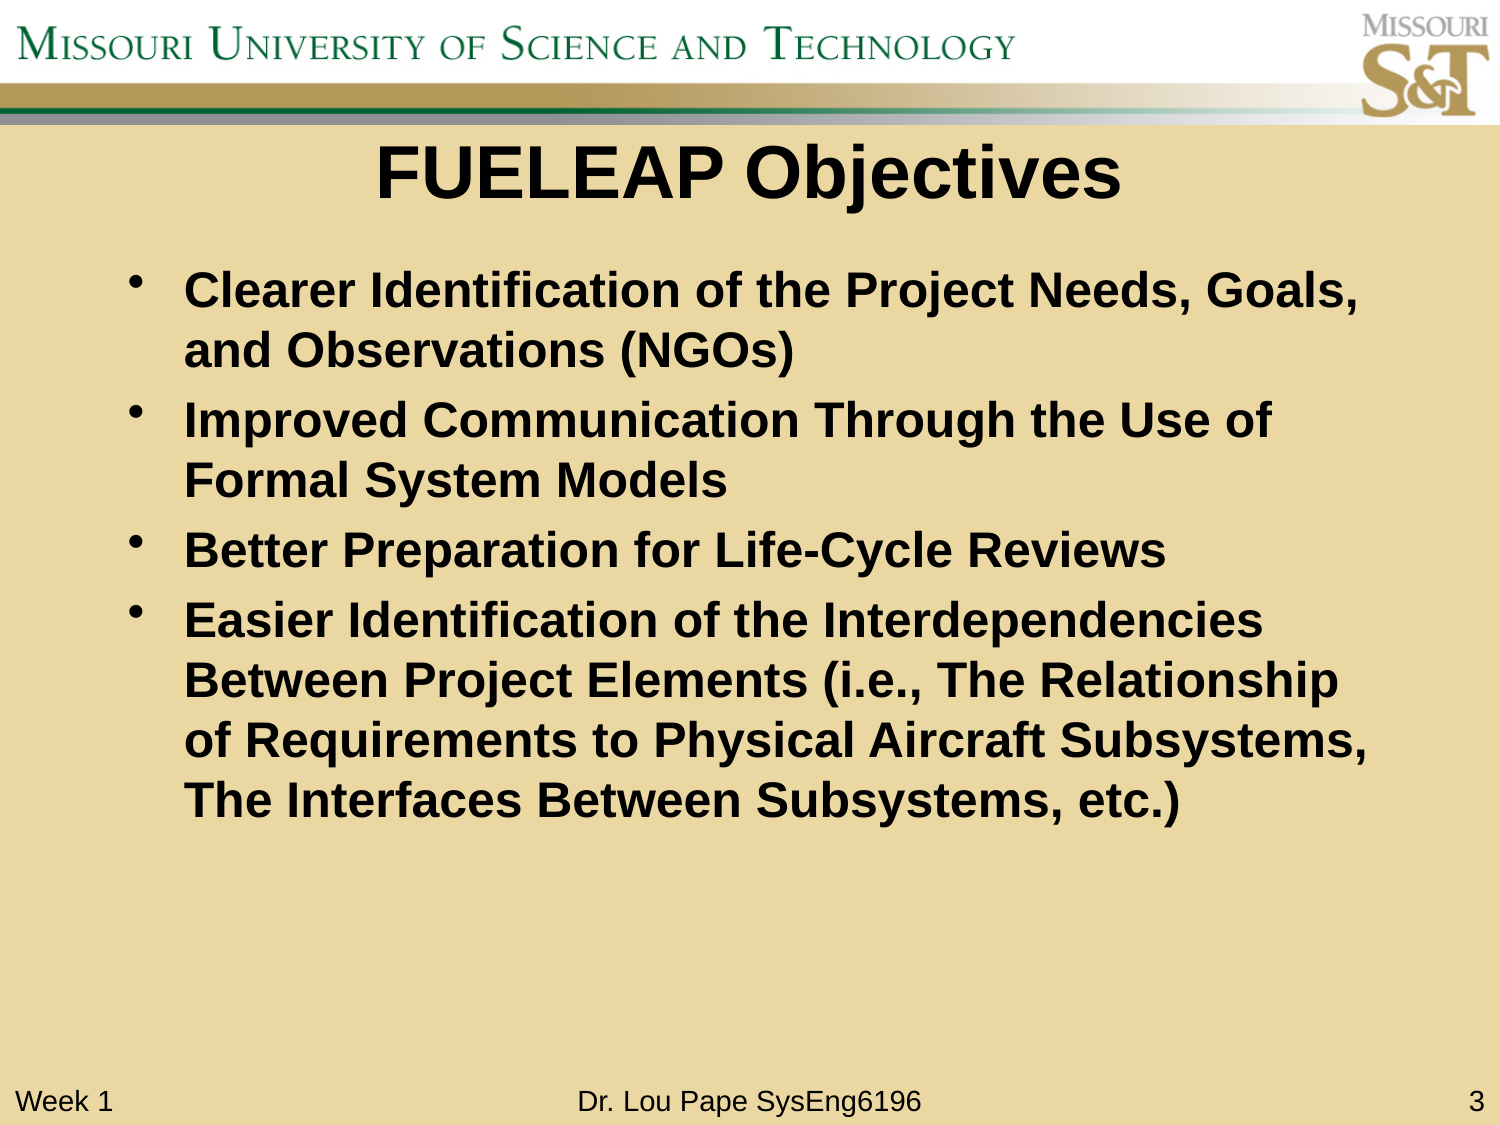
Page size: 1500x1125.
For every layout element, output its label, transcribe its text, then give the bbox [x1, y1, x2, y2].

picture [0, 0, 1500, 125]
slide_number Week 1 [0, 1074, 313, 1125]
title FUELEAP Objectives [112, 112, 1388, 226]
list Clearer Identification of the Project Needs, Goals, and Observations (NGOs) Improved Communication Through the Use of Formal System Models Better Preparation for Life-Cycle Reviews Easier Identification of the Interdependencies Between Project Elements (i.e., The Relationship of Requirements to Physical Aircraft Subsystems, The Interfaces Between Subsystems, etc.) [112, 249, 1388, 1051]
footer Dr. Lou Pape SysEng6196 [512, 1074, 988, 1125]
slide_number 3 [1187, 1074, 1500, 1125]
